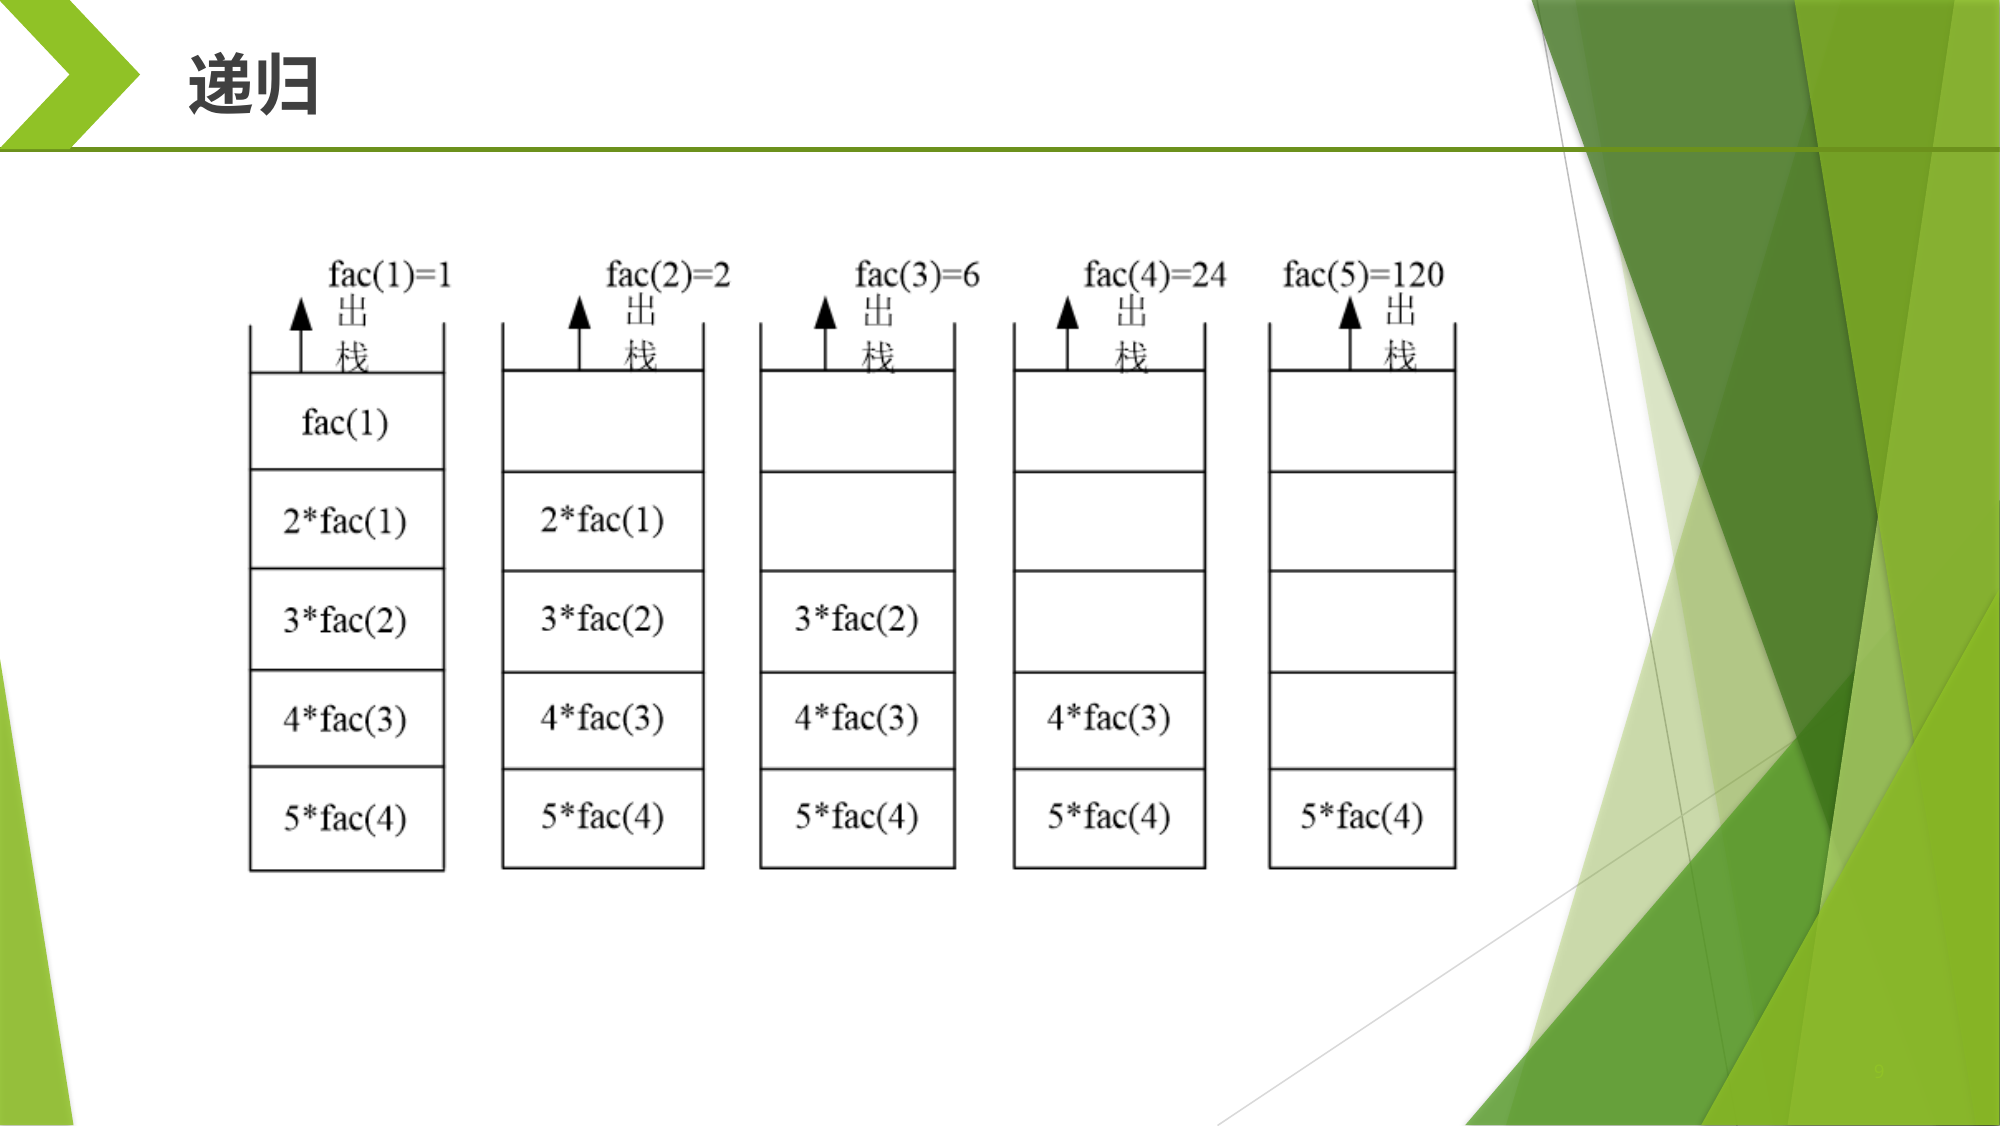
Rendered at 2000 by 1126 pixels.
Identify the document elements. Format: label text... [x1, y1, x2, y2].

picture [219, 243, 1473, 883]
slide_number 9 [1433, 1042, 1900, 1103]
text_box [0, 0, 142, 148]
text_box 递归 [173, 35, 823, 131]
